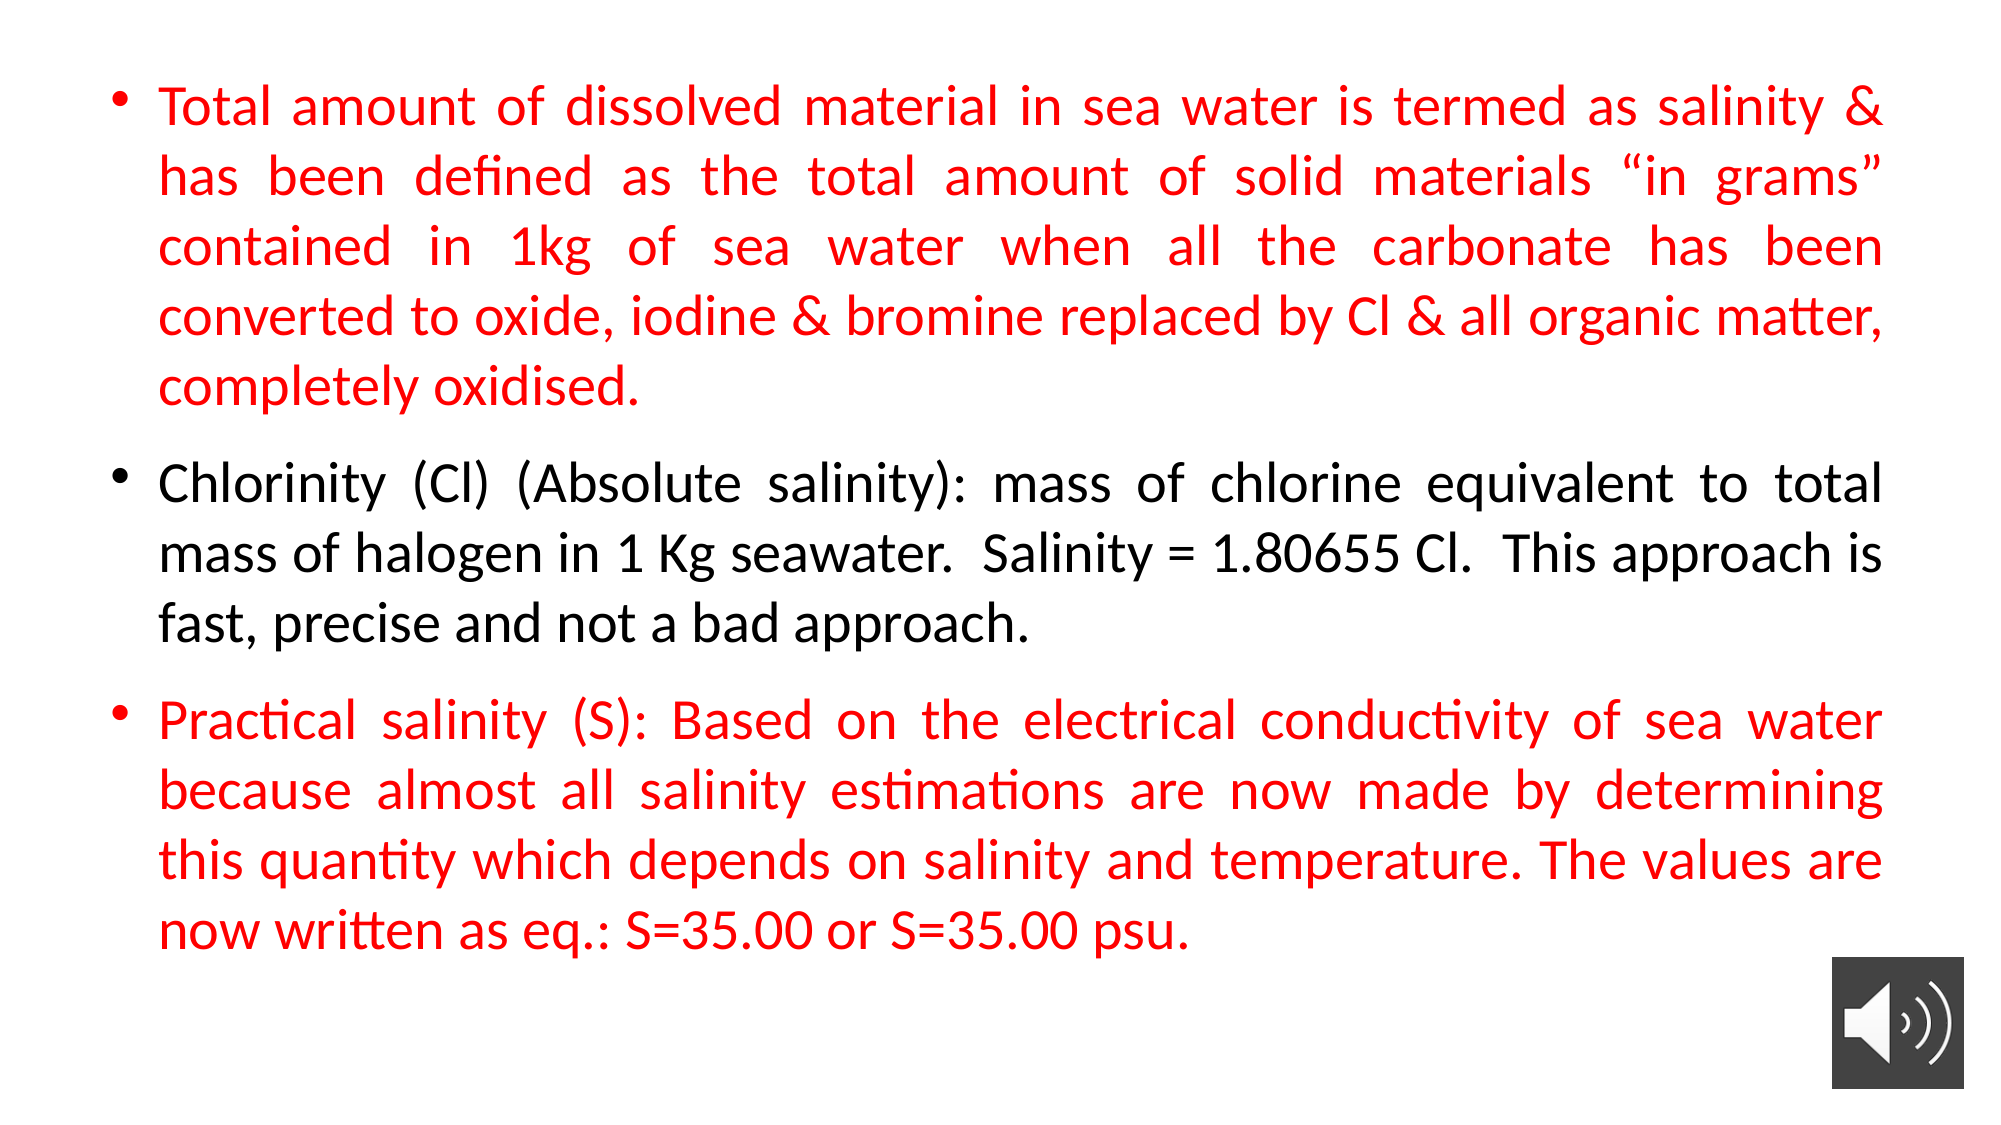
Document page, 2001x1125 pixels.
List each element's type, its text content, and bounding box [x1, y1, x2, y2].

text_box Total amount of dissolved material in sea water is termed as salinity & has been defined as the total amount of solid materials “in grams” contained in 1kg of sea water when all the carbonate has been converted to oxide, iodine & bromine replaced by Cl & all organic matter, completely oxidised. Chlorinity (Cl) (Absolute salinity): mass of chlorine equivalent to total mass of halogen in 1 Kg seawater. Salinity = 1.80655 Cl. This approach is fast, precise and not a bad approach. Practical salinity (S): Based on the electrical conductivity of sea water because almost all salinity estimations are now made by determining this quantity which depends on salinity and temperature. The values are now written as eq.: S=35.00 or S=35.00 psu. [94, 63, 1885, 1073]
picture [1831, 956, 1965, 1090]
